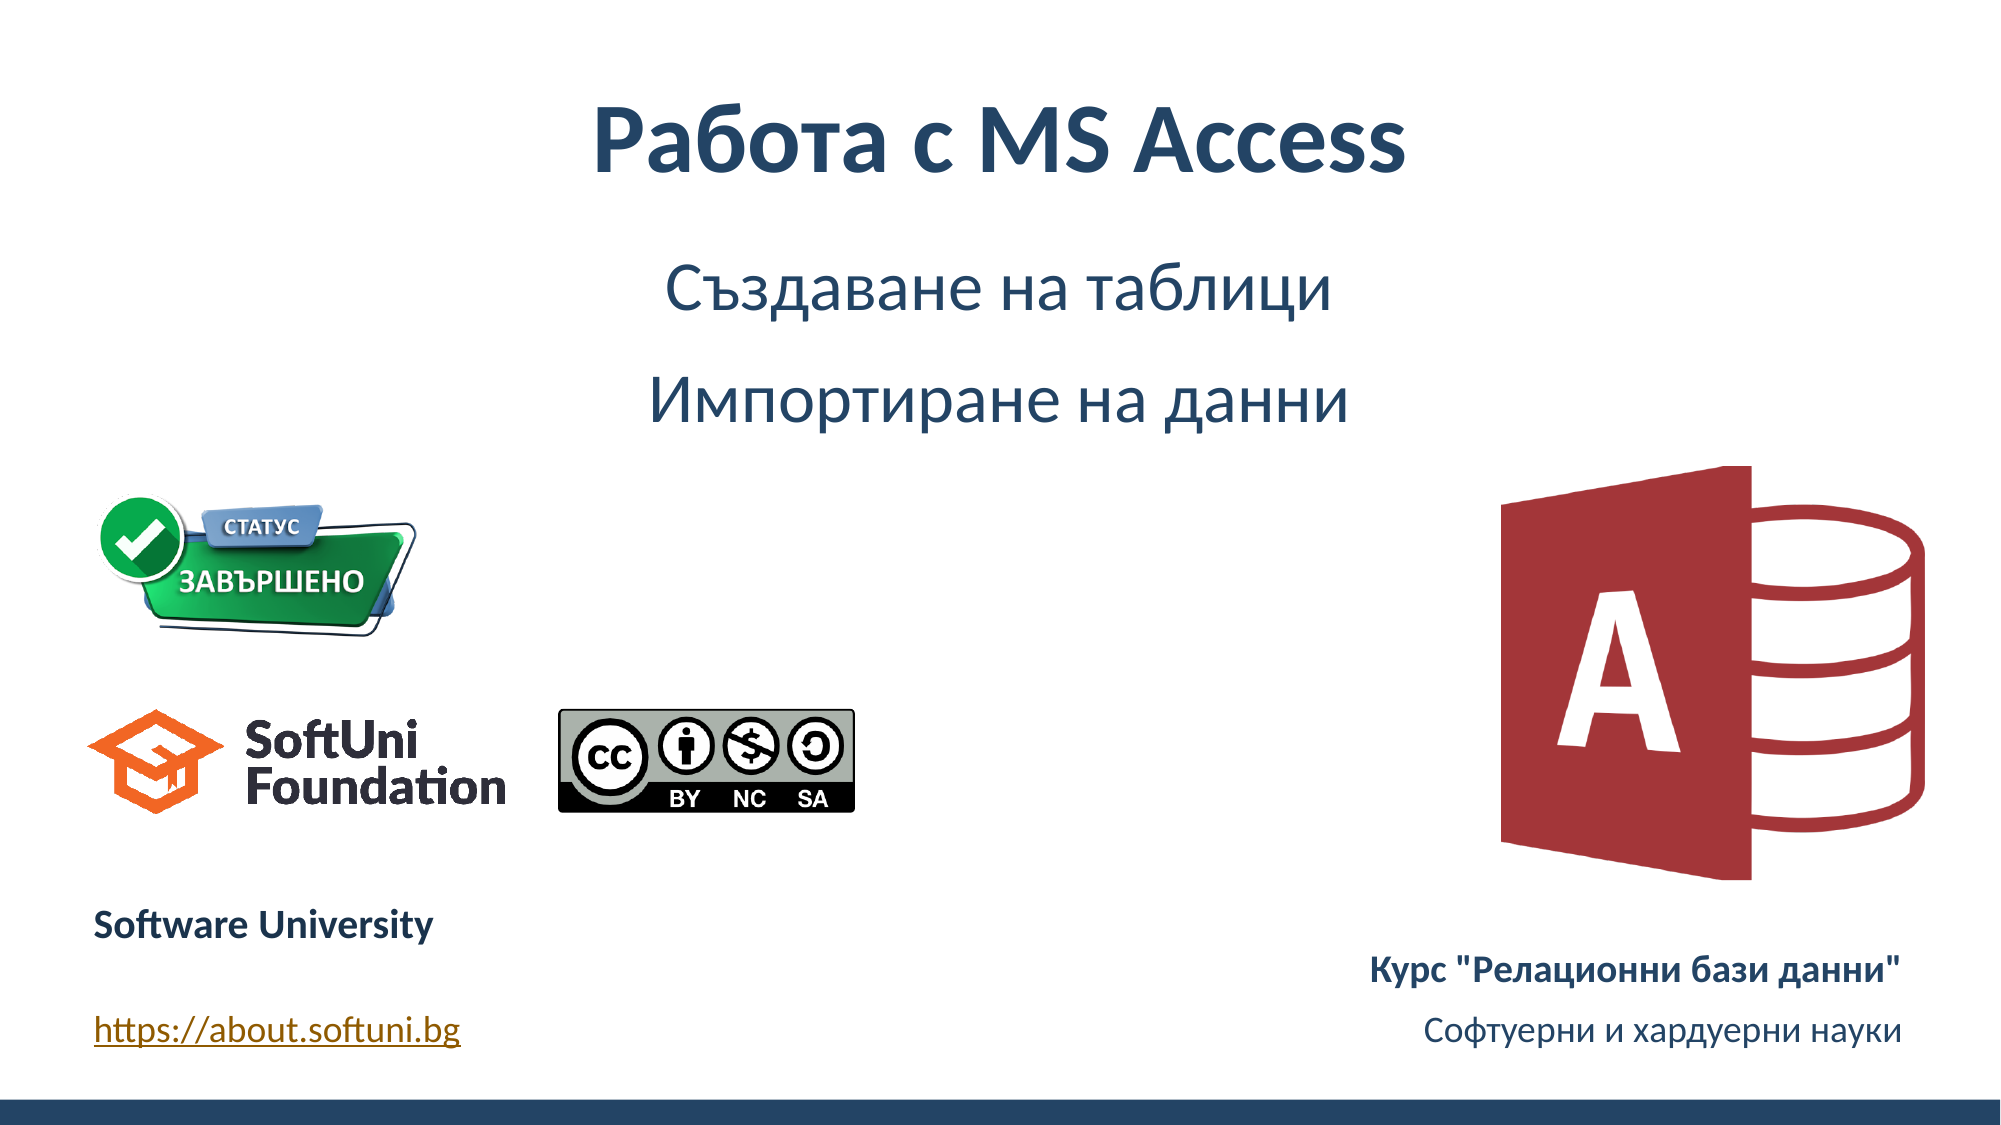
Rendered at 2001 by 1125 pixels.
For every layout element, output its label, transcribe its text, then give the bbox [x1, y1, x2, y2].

list Софтуерни и хардуерни науки [1048, 998, 1910, 1055]
list https://about.softuni.bg [87, 998, 868, 1055]
picture [95, 492, 418, 637]
subtitle Създаване на таблици Импортиране на данни [269, 230, 1731, 445]
list Software University [87, 861, 868, 981]
title Работа с MS Access [91, 52, 1910, 213]
picture [87, 709, 505, 814]
list Курс "Релационни бази данни" [1048, 934, 1910, 997]
picture [1501, 466, 1925, 882]
picture [558, 708, 855, 813]
